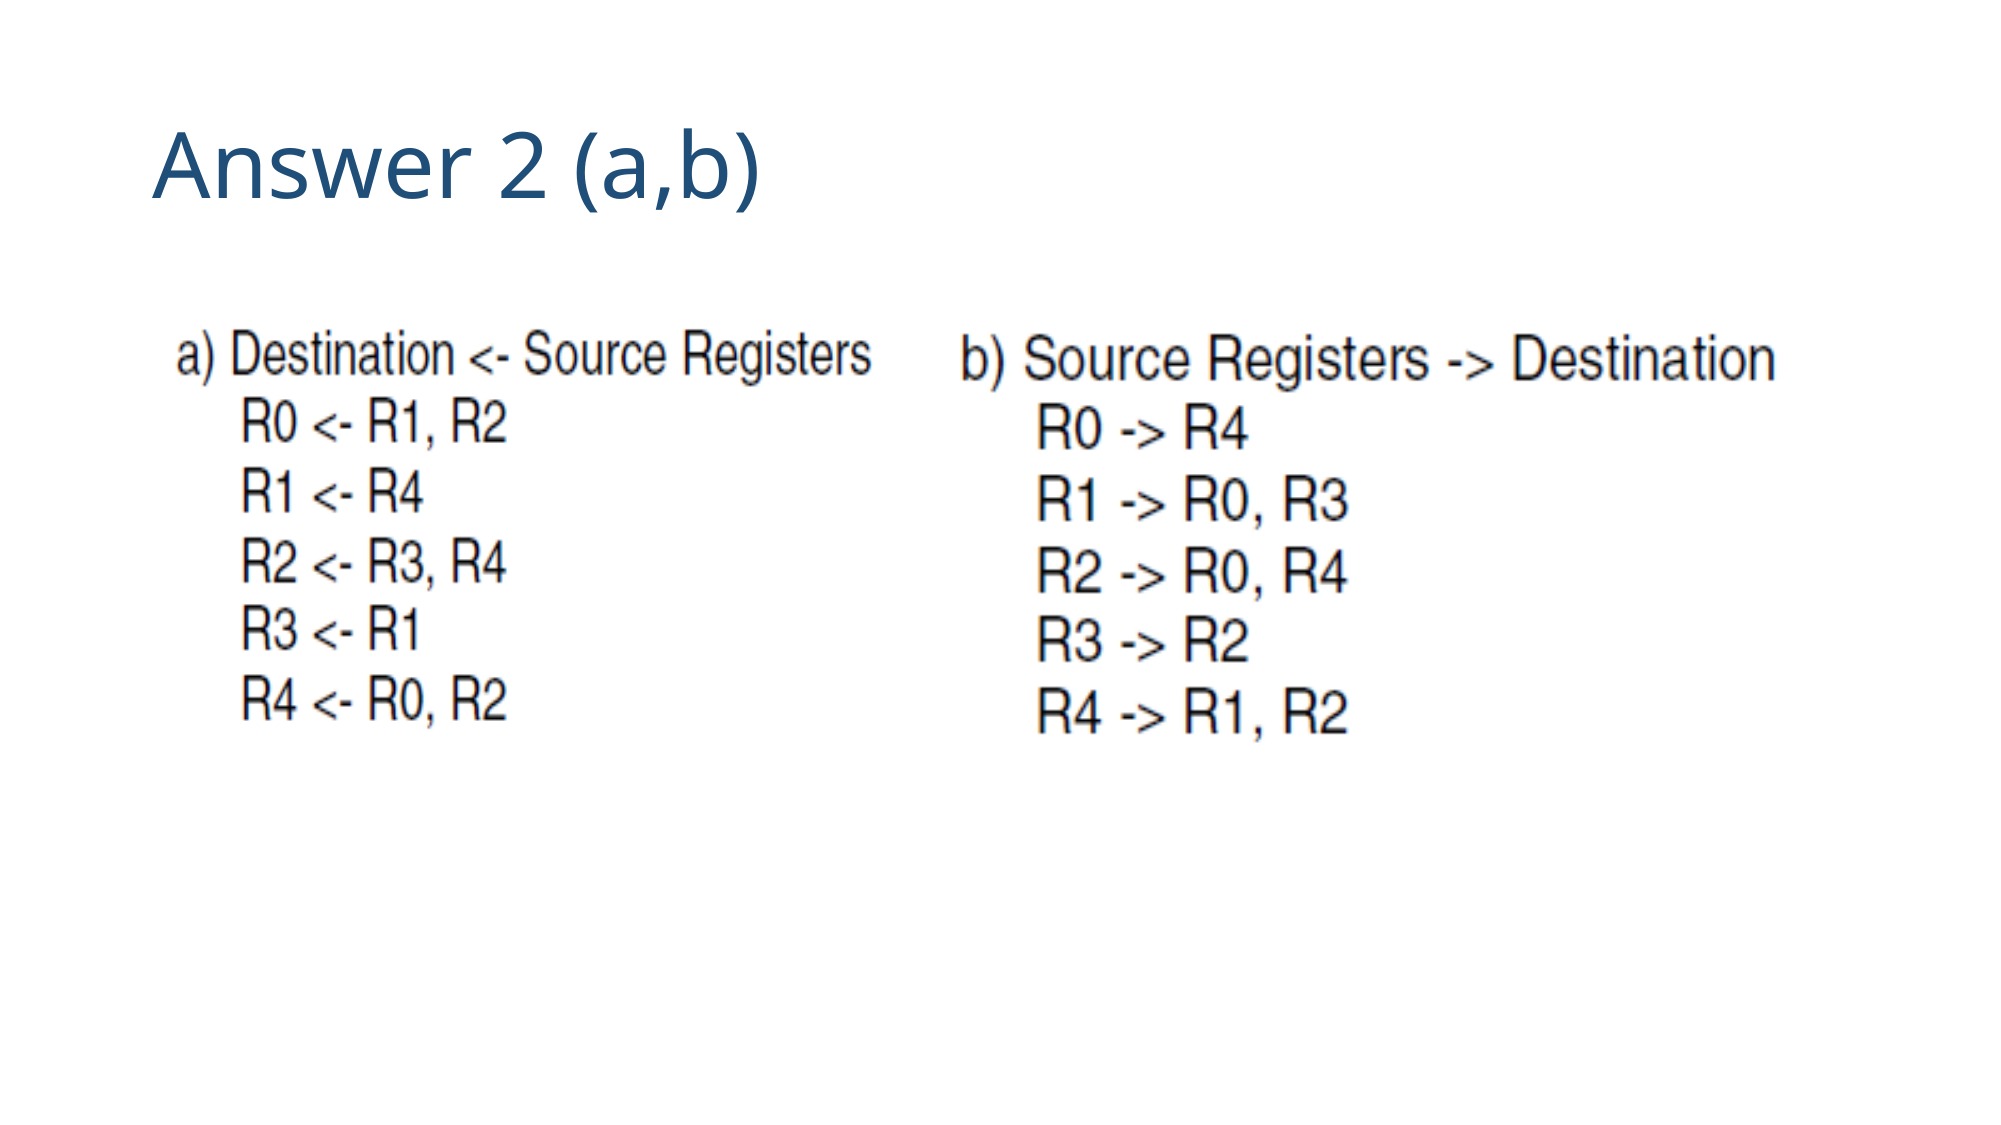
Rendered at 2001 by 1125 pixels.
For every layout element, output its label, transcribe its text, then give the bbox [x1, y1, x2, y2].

picture [949, 318, 1807, 763]
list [166, 297, 882, 763]
title Answer 2 (a,b) [137, 59, 1863, 278]
